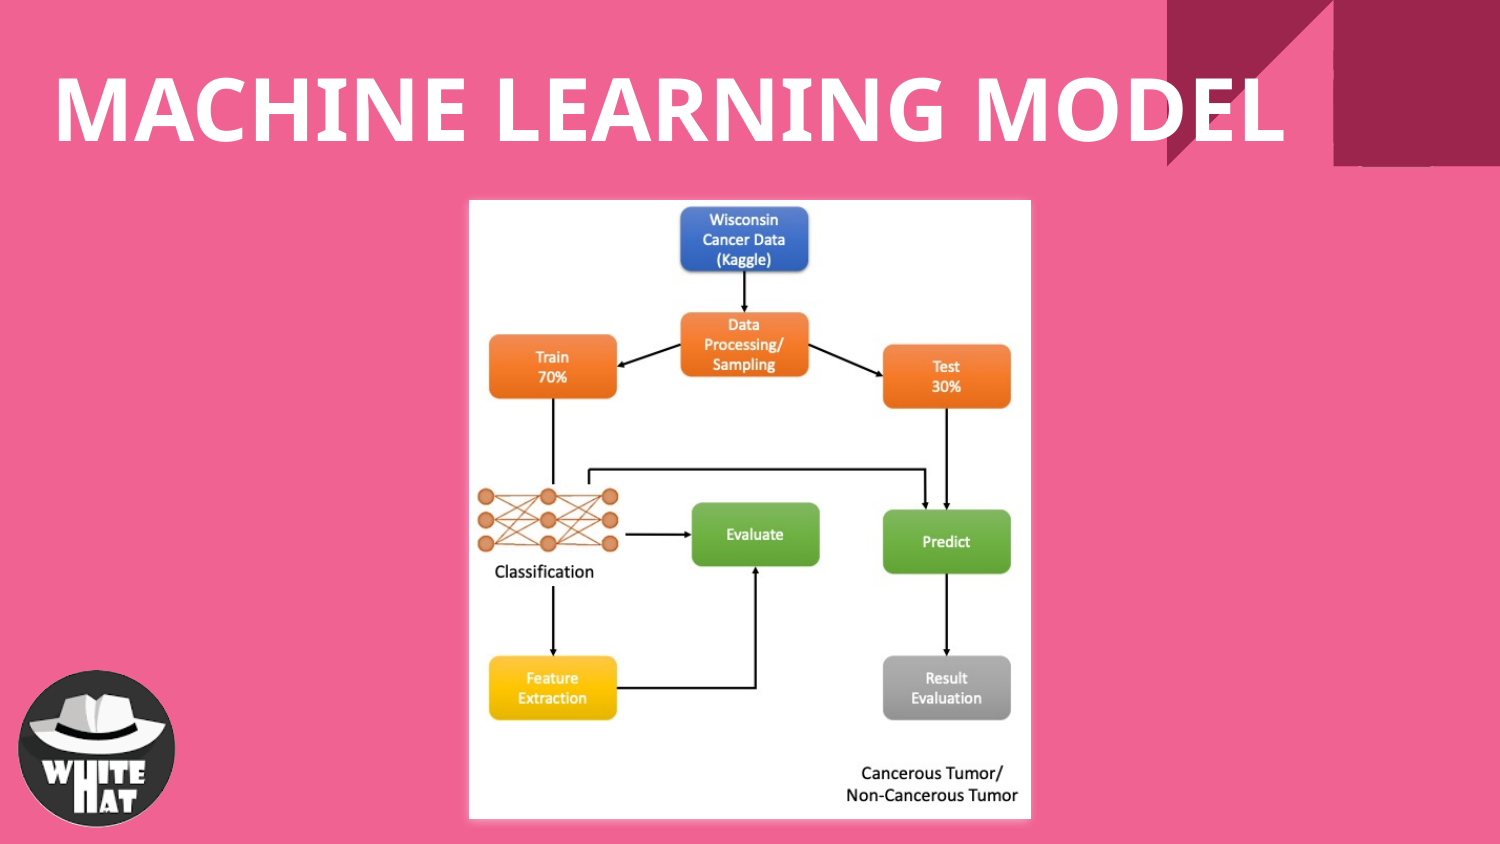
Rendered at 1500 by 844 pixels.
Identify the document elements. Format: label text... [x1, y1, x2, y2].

picture [469, 199, 1031, 819]
title MACHINE LEARNING MODEL [36, 37, 1386, 176]
picture [17, 670, 176, 828]
